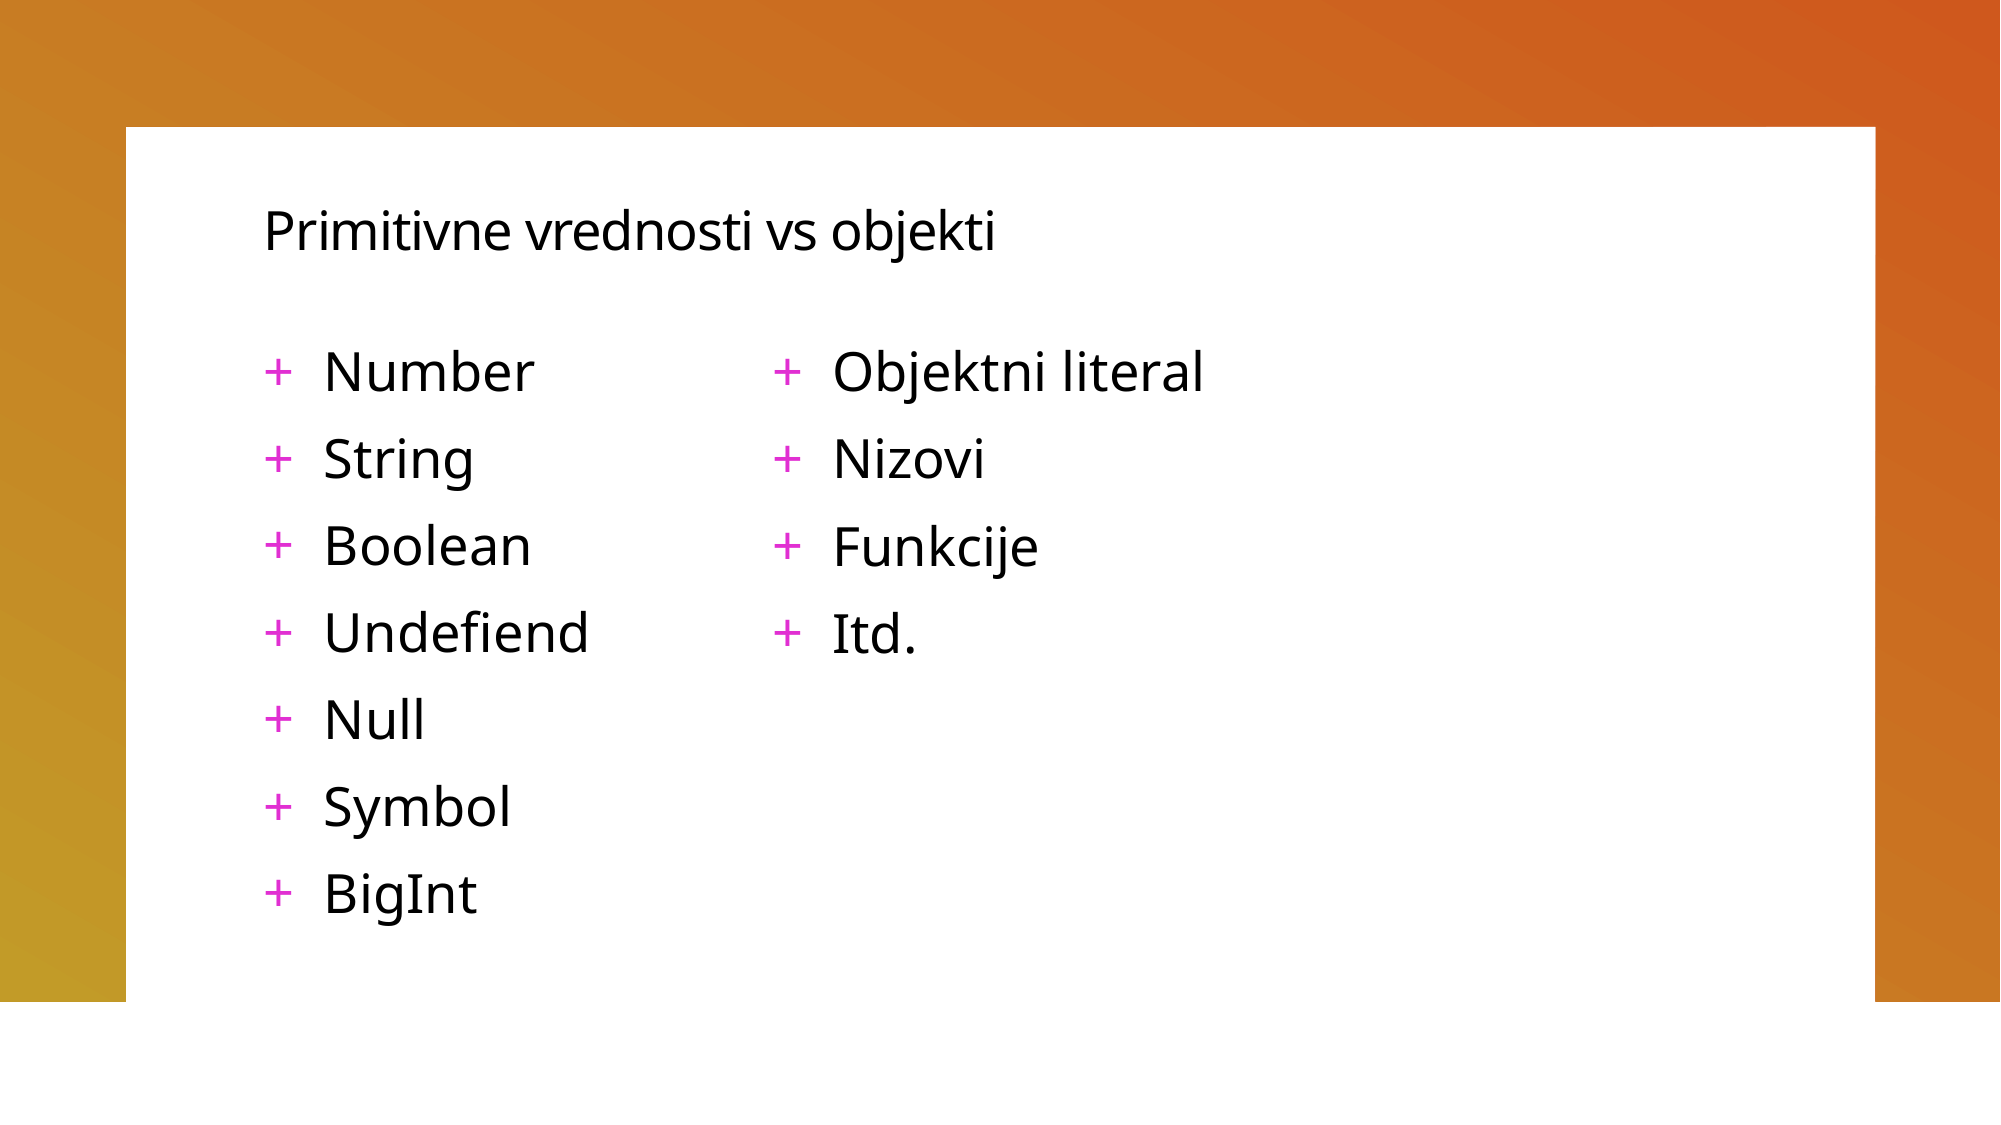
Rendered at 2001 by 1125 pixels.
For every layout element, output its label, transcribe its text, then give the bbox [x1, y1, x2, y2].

list Number String Boolean Undefiend Null Symbol BigInt [248, 327, 616, 1001]
text_box Primitivne vrednosti vs objekti [248, 193, 1749, 327]
text_box Objektni literal Nizovi Funkcije Itd. [757, 326, 1464, 1001]
